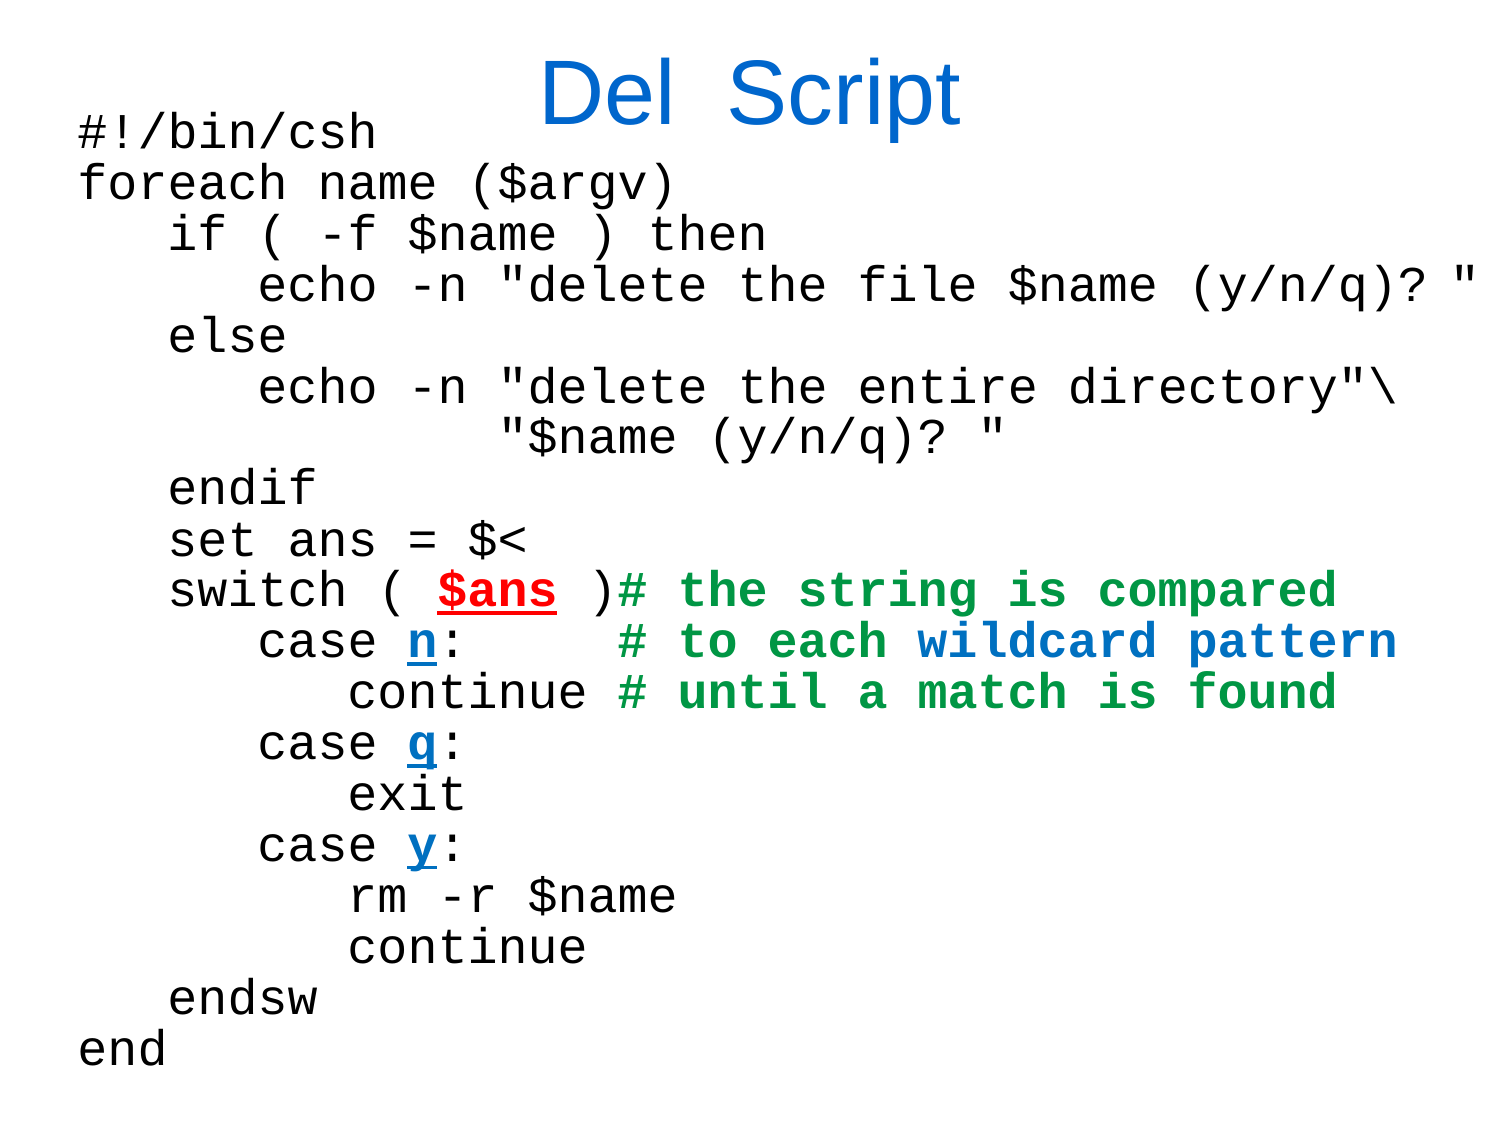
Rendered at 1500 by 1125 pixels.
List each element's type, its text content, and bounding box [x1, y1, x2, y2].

title Del Script [74, 12, 1426, 99]
list #!/bin/csh foreach name ($argv) if ( -f $name ) then echo -n "delete the file $name (y/n/q)? " else echo -n "delete the entire directory"\ "$name (y/n/q)? " endif set ans = $< switch ( $ans )# the string is compared case n: # to each wildcard pattern continue # until a match is found case q: exit case y: rm -r $name continue endsw end [62, 99, 1500, 1125]
